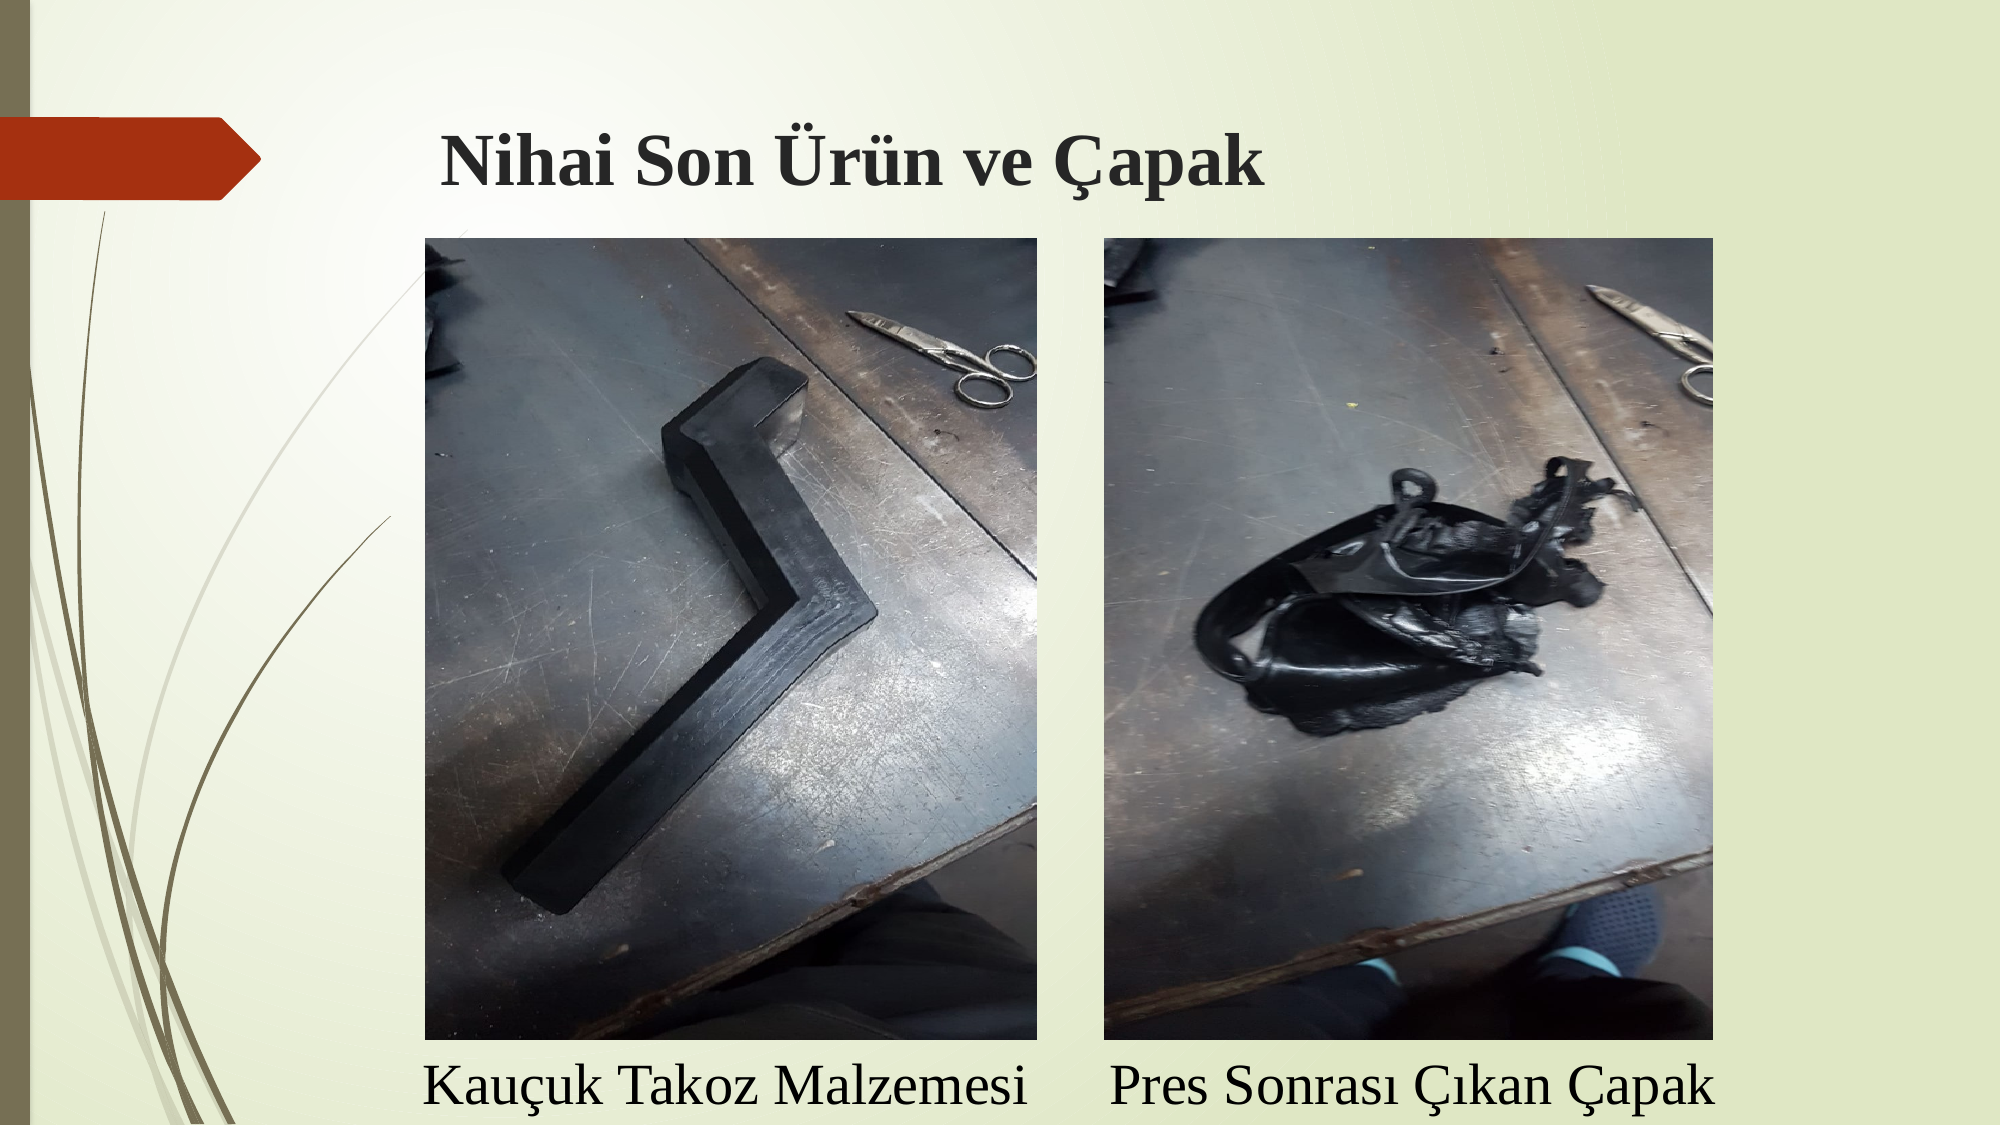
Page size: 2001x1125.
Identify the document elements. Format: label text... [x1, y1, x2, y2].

title Nihai Son Ürün ve Çapak [425, 102, 1888, 313]
text_box Pres Sonrası Çıkan Çapak [1094, 1039, 1732, 1124]
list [425, 238, 1037, 1040]
text_box Kauçuk Takoz Malzemesi [408, 1039, 1094, 1124]
picture [1103, 238, 1713, 1040]
